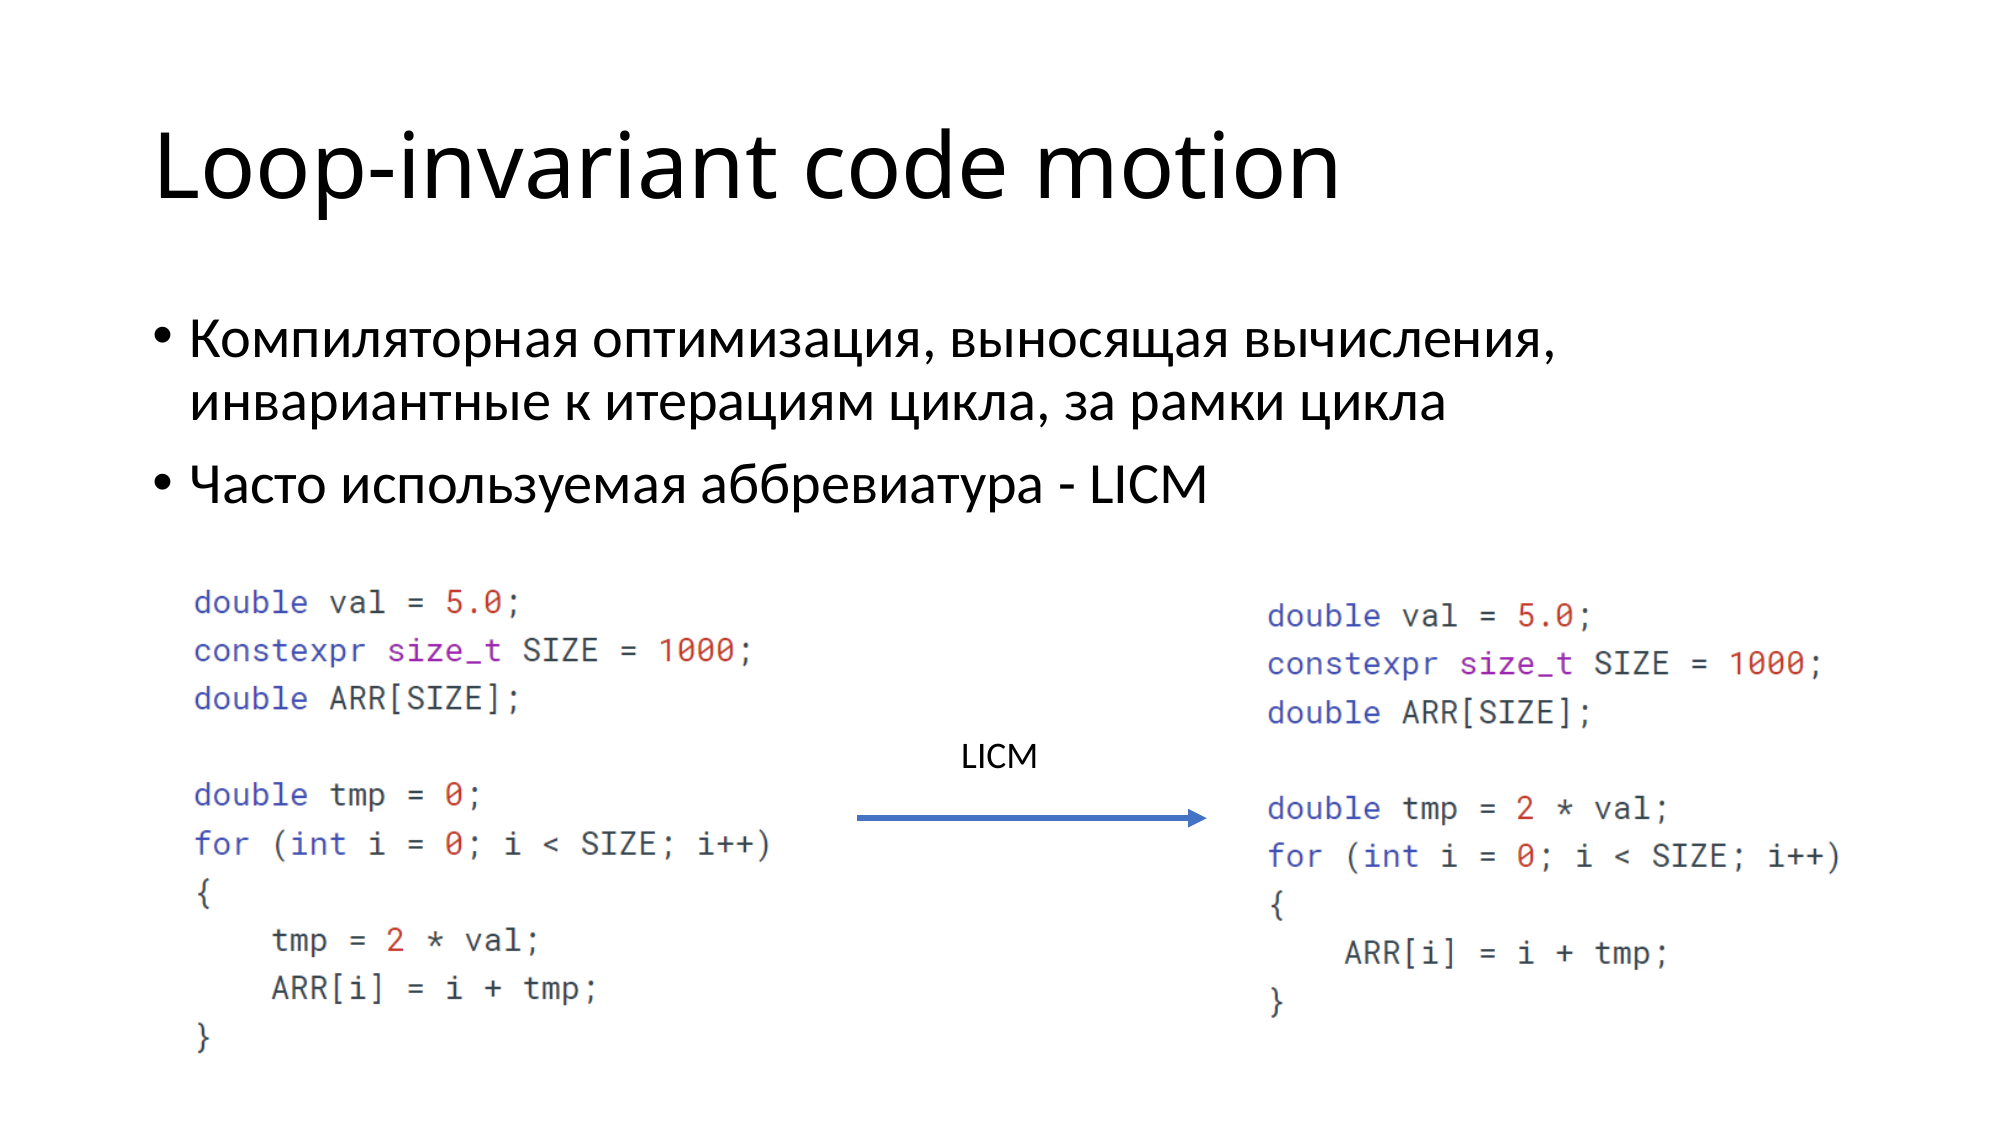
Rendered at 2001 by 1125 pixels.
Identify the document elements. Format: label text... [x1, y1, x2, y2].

picture [186, 580, 792, 1083]
text_box LICM [946, 723, 1054, 783]
list Компиляторная оптимизация, выносящая вычисления, инвариантные к итерациям цикла, за рамки цикла Часто используемая аббревиатура - LICM [137, 299, 1863, 545]
title Loop-invariant code motion [137, 59, 1863, 278]
picture [1257, 580, 1863, 1051]
